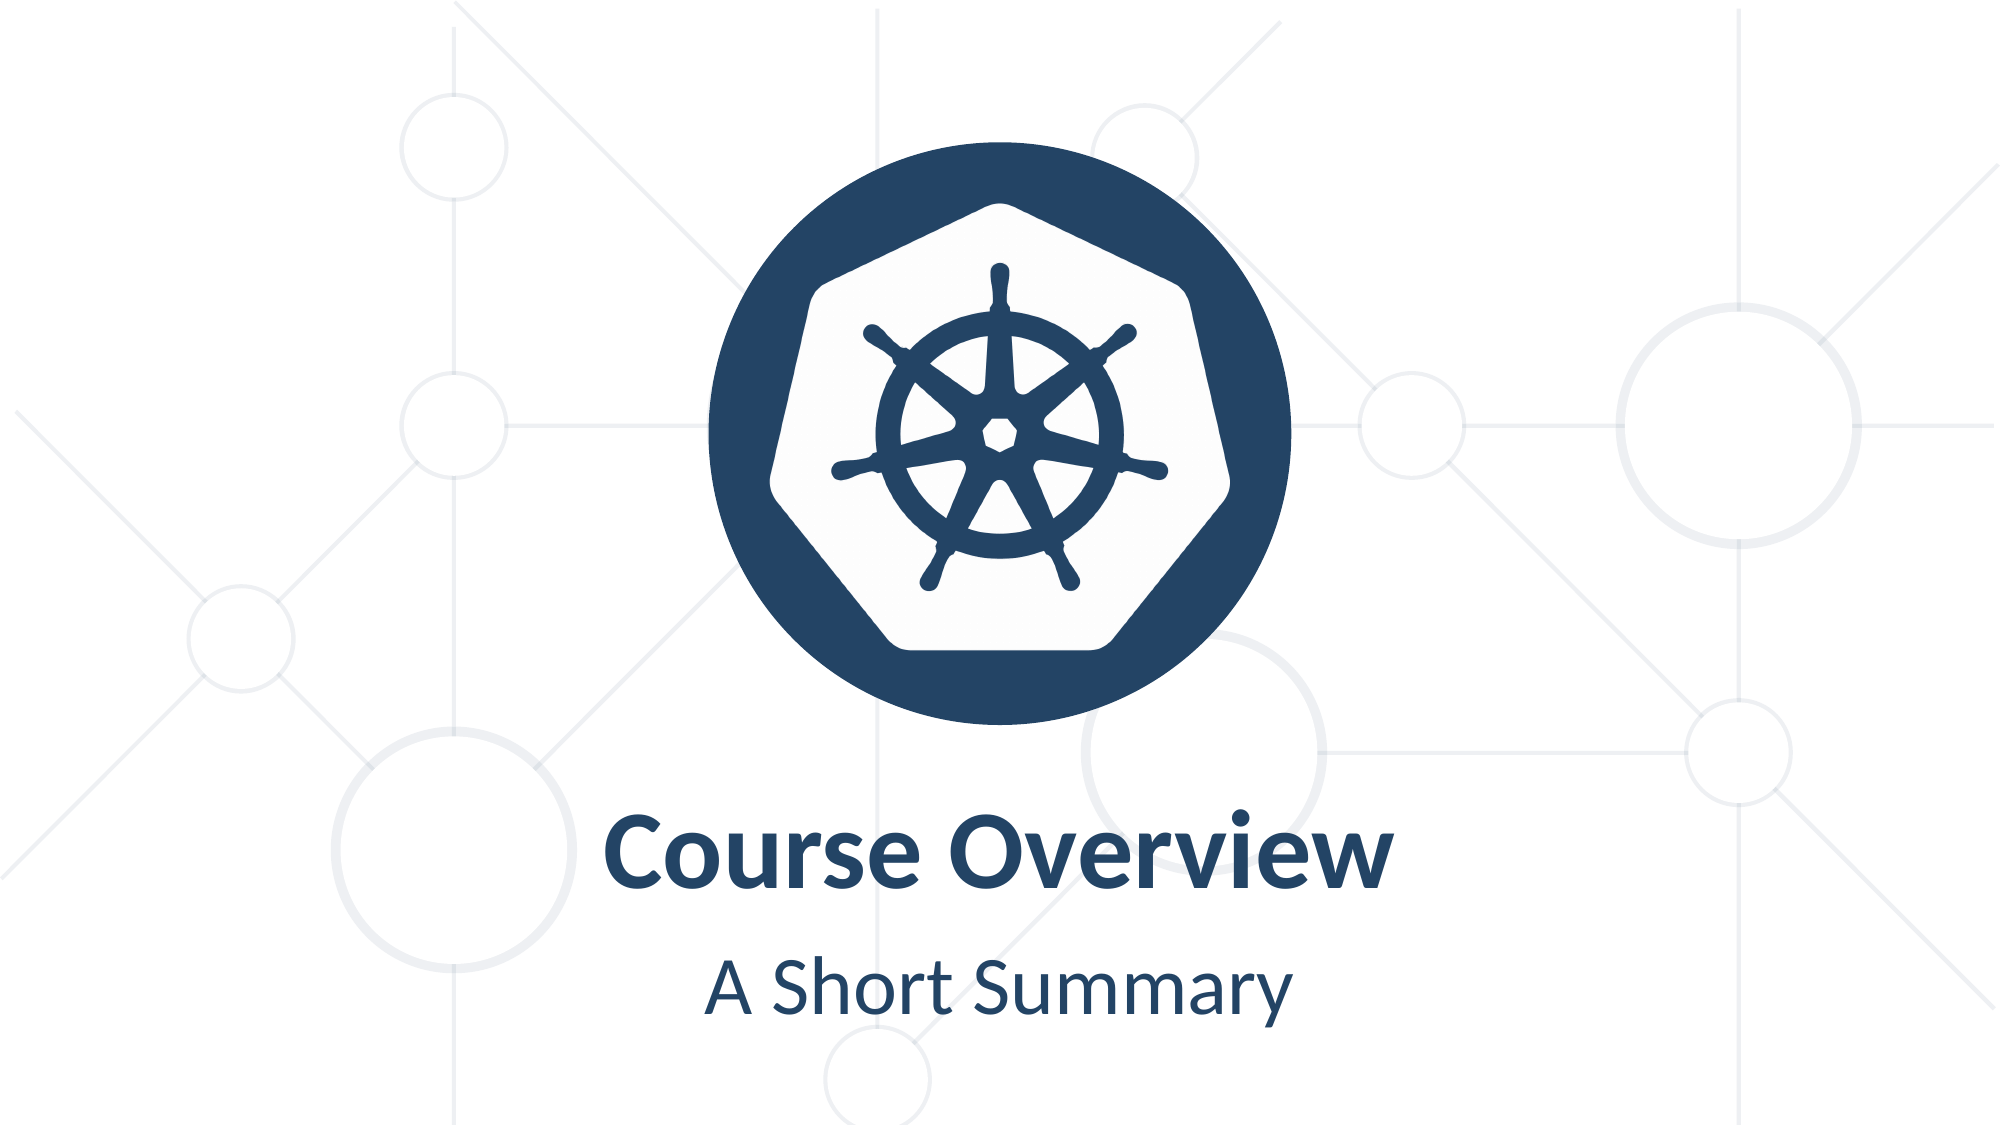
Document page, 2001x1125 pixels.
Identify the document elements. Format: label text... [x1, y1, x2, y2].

subtitle A Short Summary [100, 917, 1900, 1043]
picture [761, 193, 1238, 670]
title Course Overview [100, 771, 1900, 917]
